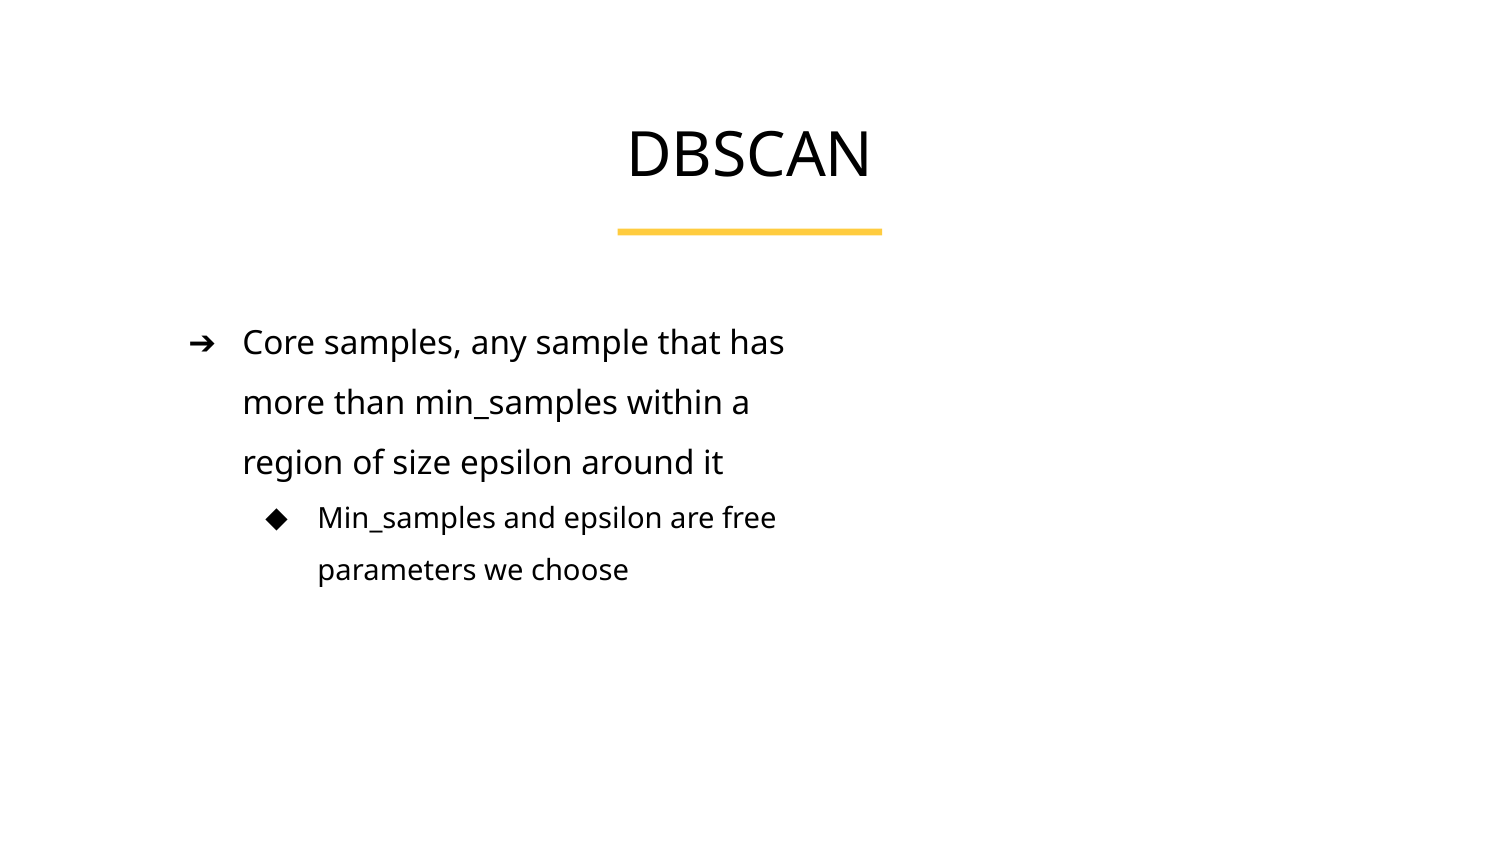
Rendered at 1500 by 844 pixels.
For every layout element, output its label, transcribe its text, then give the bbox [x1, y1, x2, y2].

text_box Core samples, any sample that has more than min_samples within a region of size epsilon around it Min_samples and epsilon are free parameters we choose [152, 286, 807, 786]
text_box DBSCAN [0, 99, 1500, 198]
text_box [617, 228, 883, 236]
